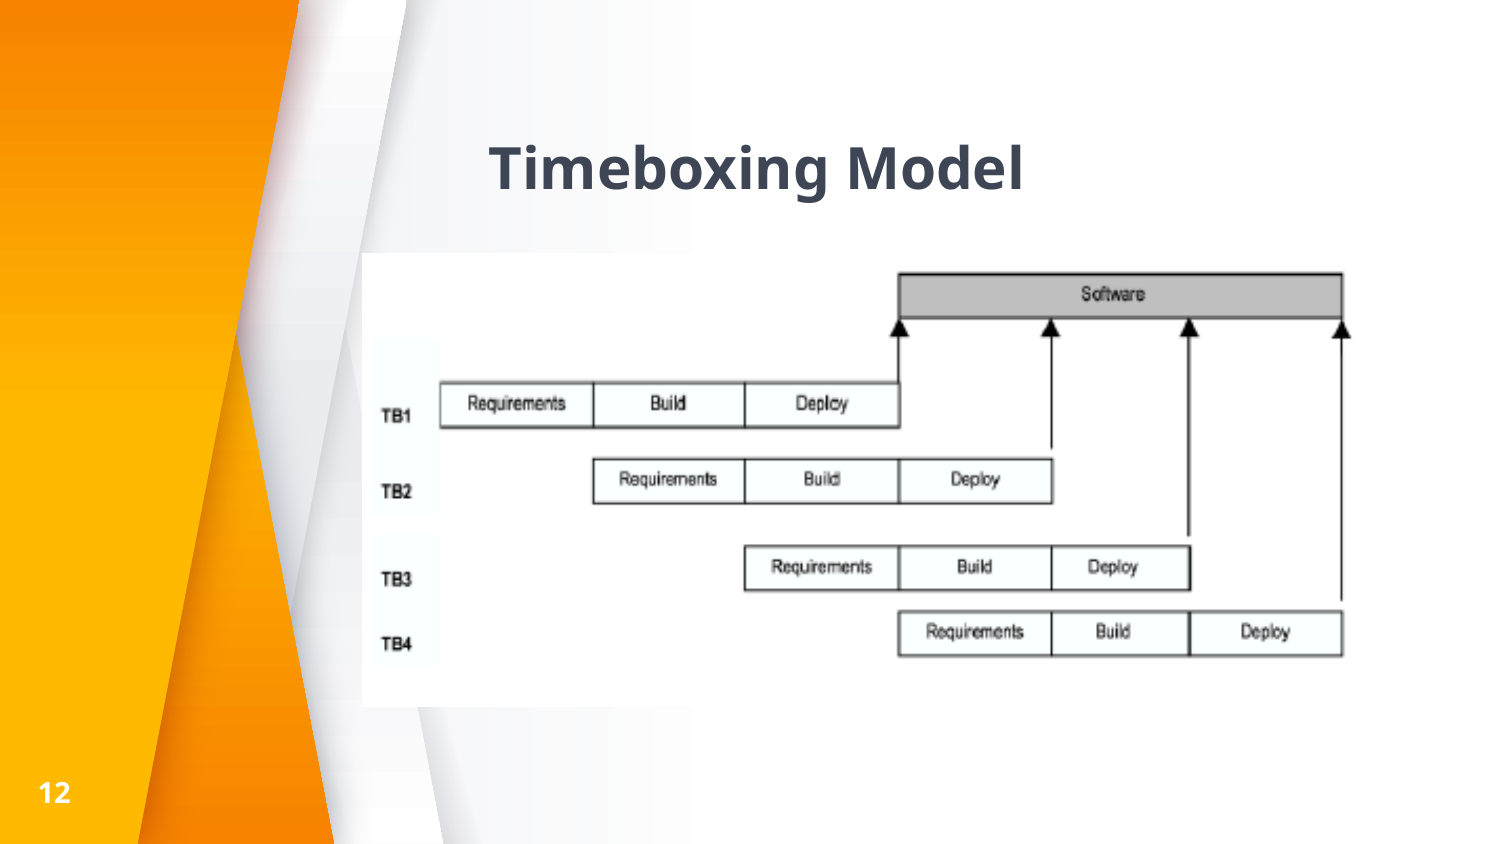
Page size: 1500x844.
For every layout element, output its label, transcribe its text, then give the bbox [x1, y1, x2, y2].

picture [362, 252, 1404, 707]
slide_number 12 [37, 774, 99, 816]
title Timeboxing Model [488, 137, 1385, 203]
